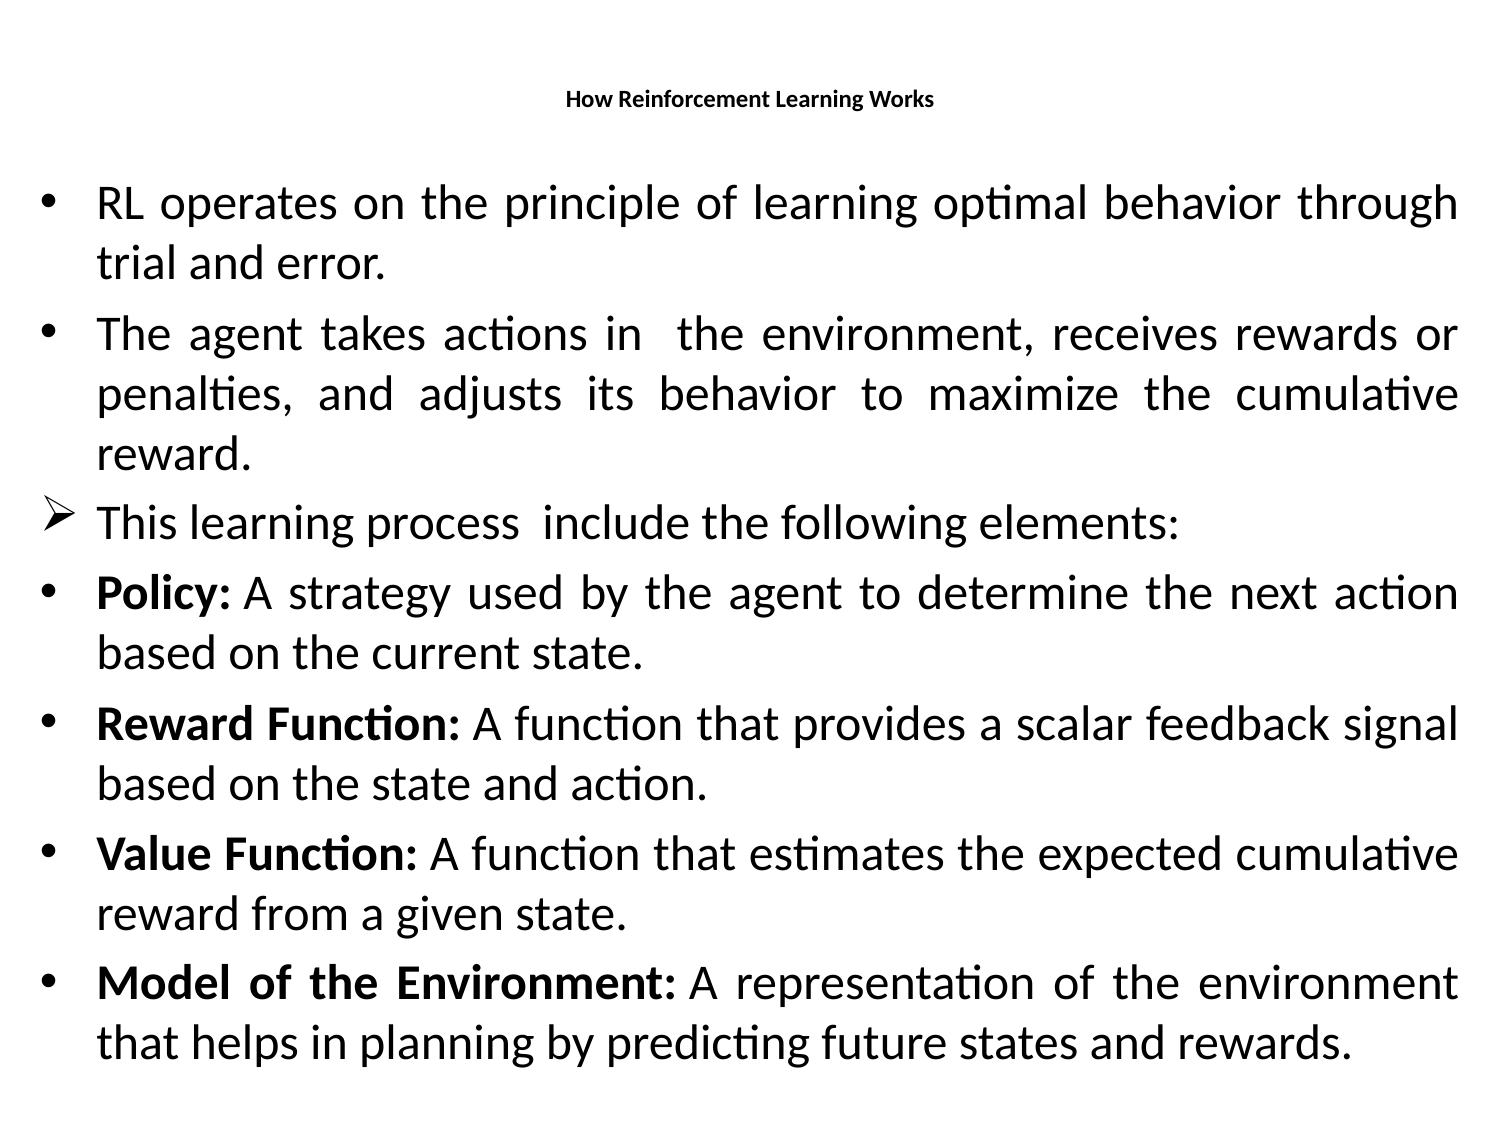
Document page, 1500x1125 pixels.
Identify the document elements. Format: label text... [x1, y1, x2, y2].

title How Reinforcement Learning Works [75, 45, 1425, 150]
list RL operates on the principle of learning optimal behavior through trial and error. The agent takes actions in the environment, receives rewards or penalties, and adjusts its behavior to maximize the cumulative reward. This learning process include the following elements: Policy: A strategy used by the agent to determine the next action based on the current state. Reward Function: A function that provides a scalar feedback signal based on the state and action. Value Function: A function that estimates the expected cumulative reward from a given state. Model of the Environment: A representation of the environment that helps in planning by predicting future states and rewards. [24, 162, 1475, 1125]
